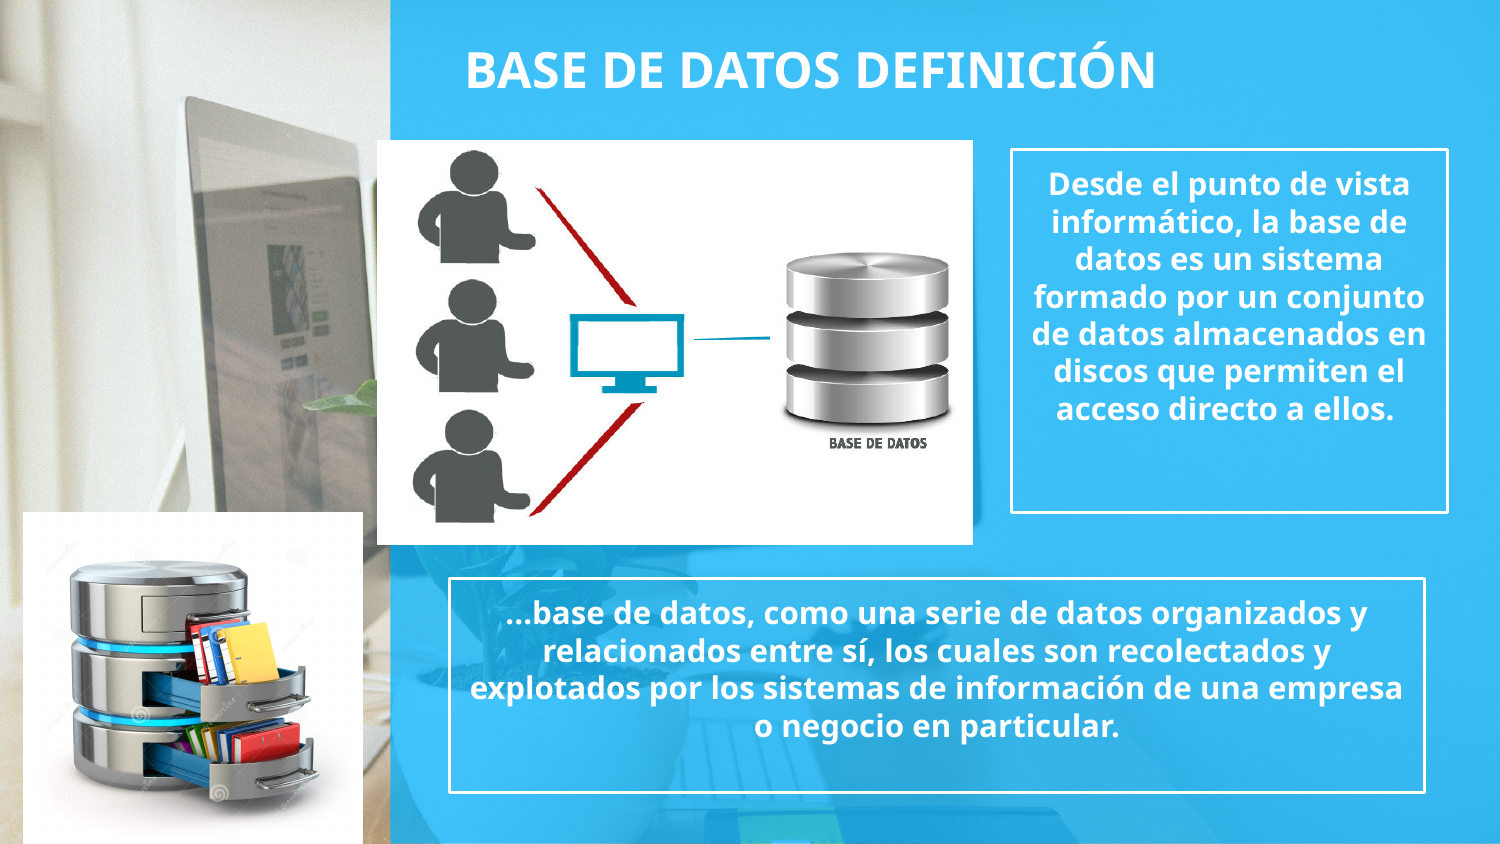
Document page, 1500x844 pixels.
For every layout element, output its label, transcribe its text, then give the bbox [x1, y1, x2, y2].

picture [377, 0, 1500, 844]
picture [22, 512, 364, 844]
text_box Desde el punto de vista informático, la base de datos es un sistema formado por un conjunto de datos almacenados en discos que permiten el acceso directo a ellos. [1011, 149, 1448, 513]
text_box ...base de datos, como una serie de datos organizados y relacionados entre sí, los cuales son recolectados y explotados por los sistemas de información de una empresa o negocio en particular. [449, 578, 1425, 793]
title BASE DE DATOS DEFINICIÓN [449, 23, 1388, 107]
